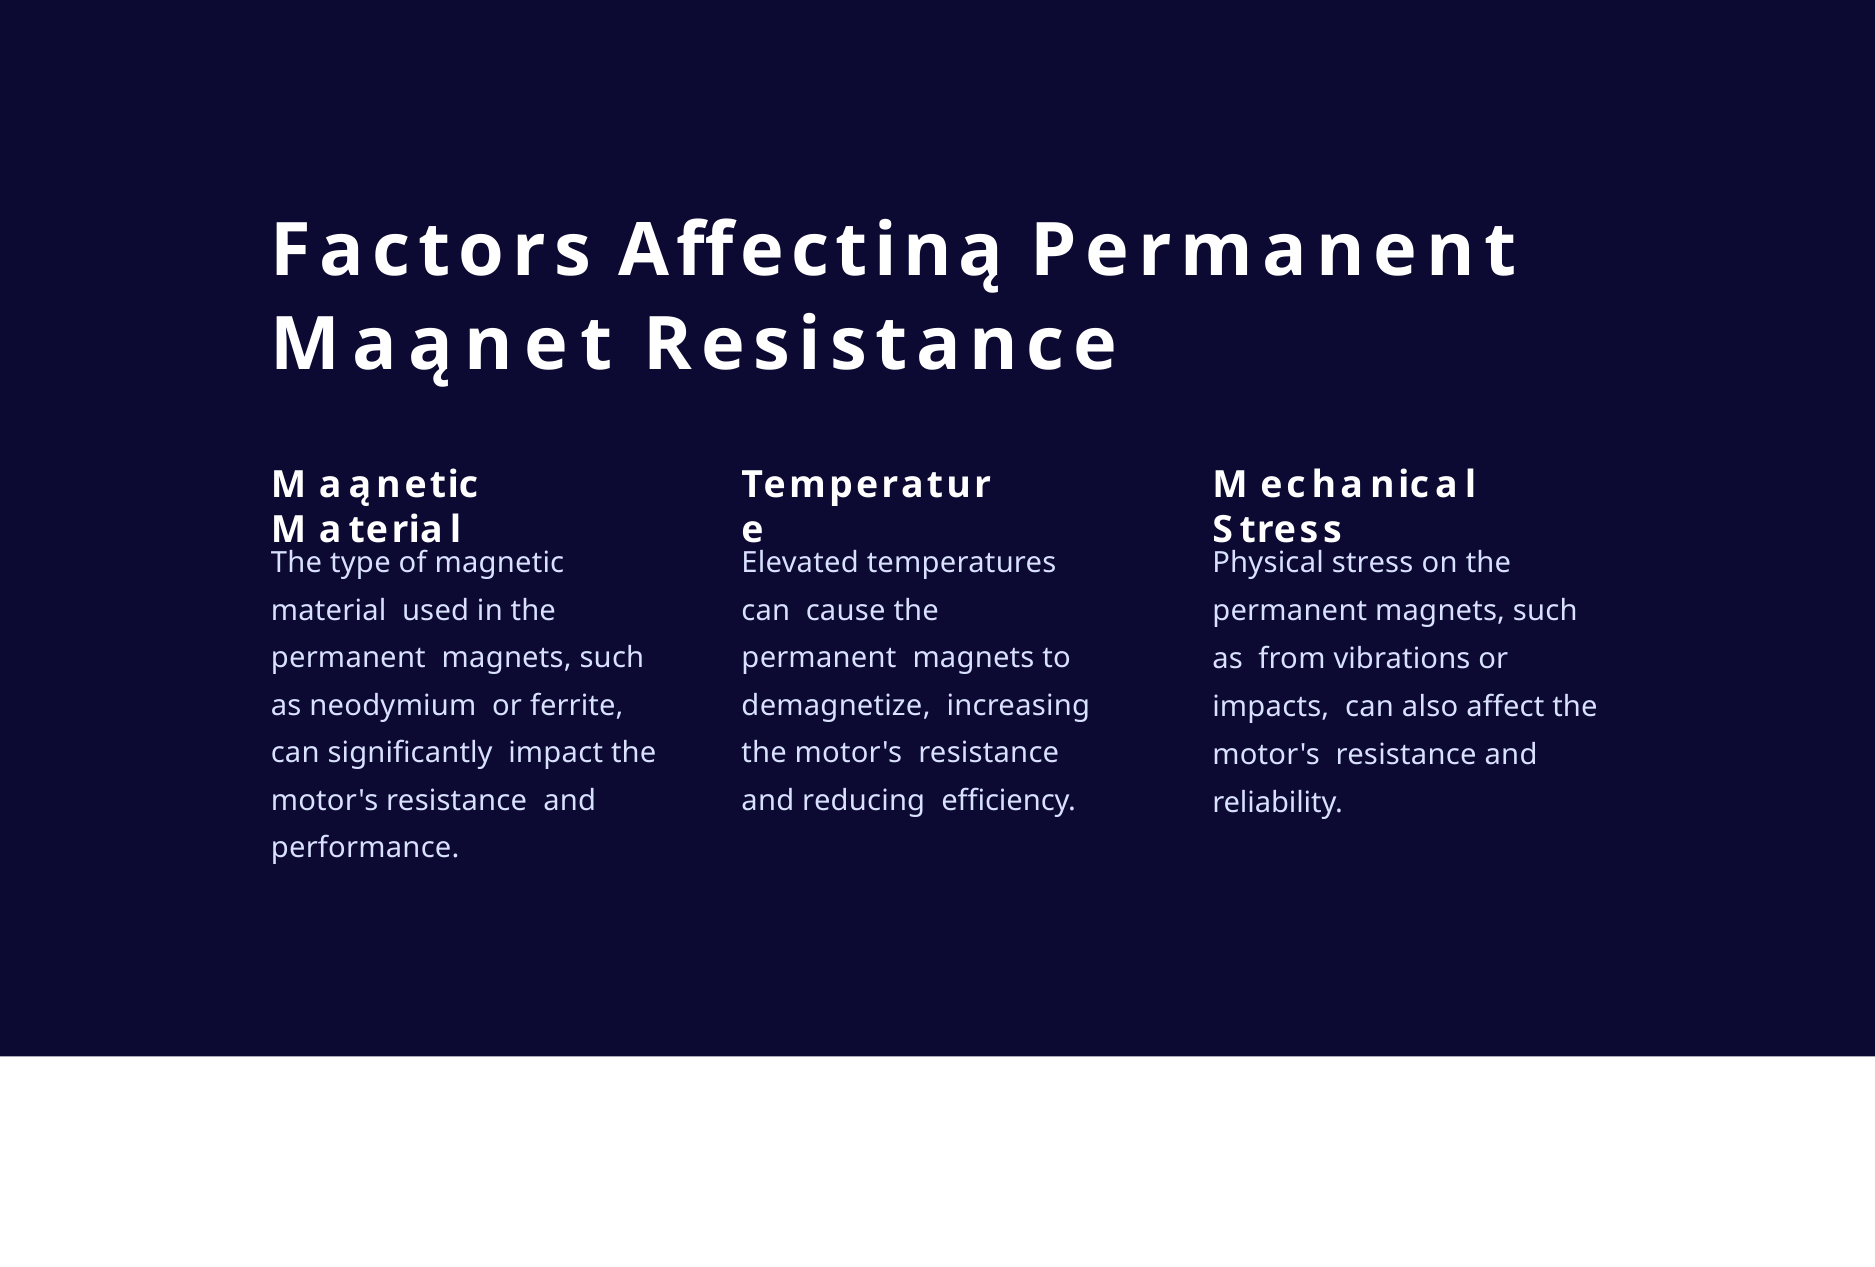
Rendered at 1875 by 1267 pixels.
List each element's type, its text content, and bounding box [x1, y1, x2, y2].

text_box Physical stress on the permanent magnets, such as from vibrations or impacts, can also affect the motor's resistance and reliability. [1210, 528, 1600, 819]
text_box Mechanical Stress [1210, 458, 1592, 528]
text_box Elevated temperatures can cause the permanent magnets to demagnetize, increasing the motor's resistance and reducing efficiency. [739, 528, 1101, 817]
text_box Maąnetic Material [268, 458, 649, 528]
text_box Temperature [739, 458, 1012, 528]
title Factors Affectiną Permanent Maąnet Resistance [158, 102, 1717, 408]
text_box The type of magnetic material used in the permanent magnets, such as neodymium or ferrite, can significantly impact the motor's resistance and performance. [268, 528, 670, 864]
